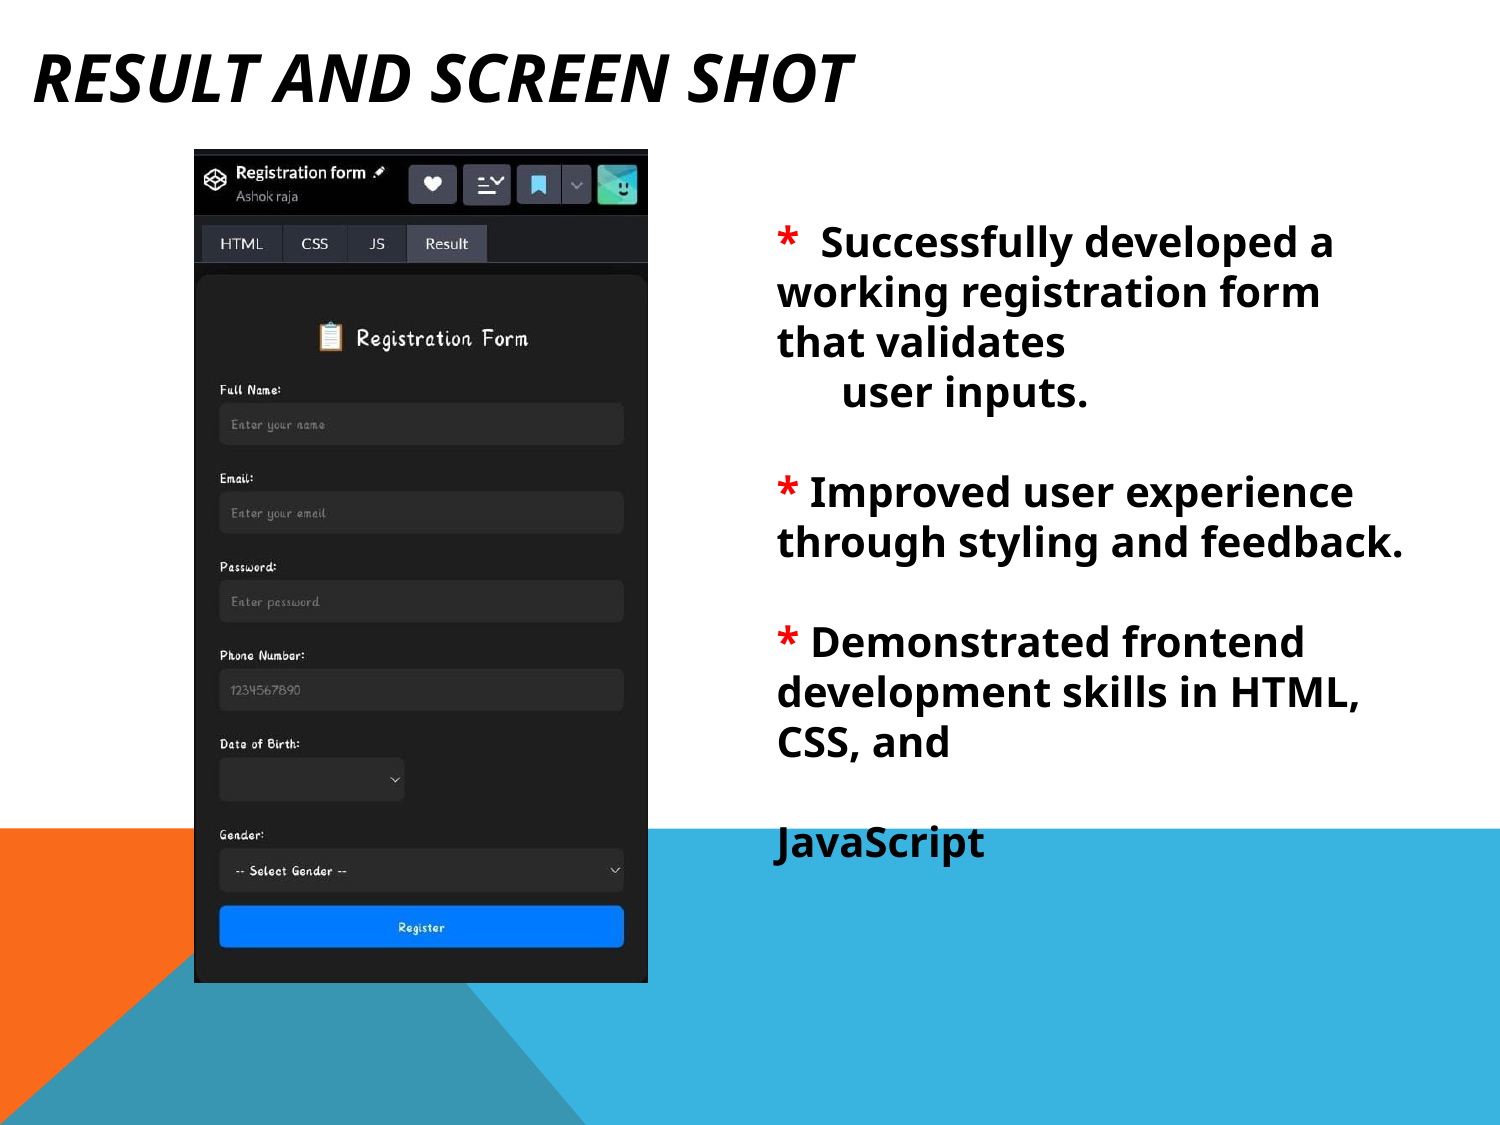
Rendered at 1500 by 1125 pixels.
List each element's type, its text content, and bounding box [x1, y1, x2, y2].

title RESULT and screen shot [17, 30, 1252, 121]
text_box * Successfully developed a working registration form that validates user inputs. * Improved user experience through styling and feedback. * Demonstrated frontend development skills in HTML, CSS, and JavaScript [761, 208, 1434, 874]
picture [194, 149, 648, 983]
